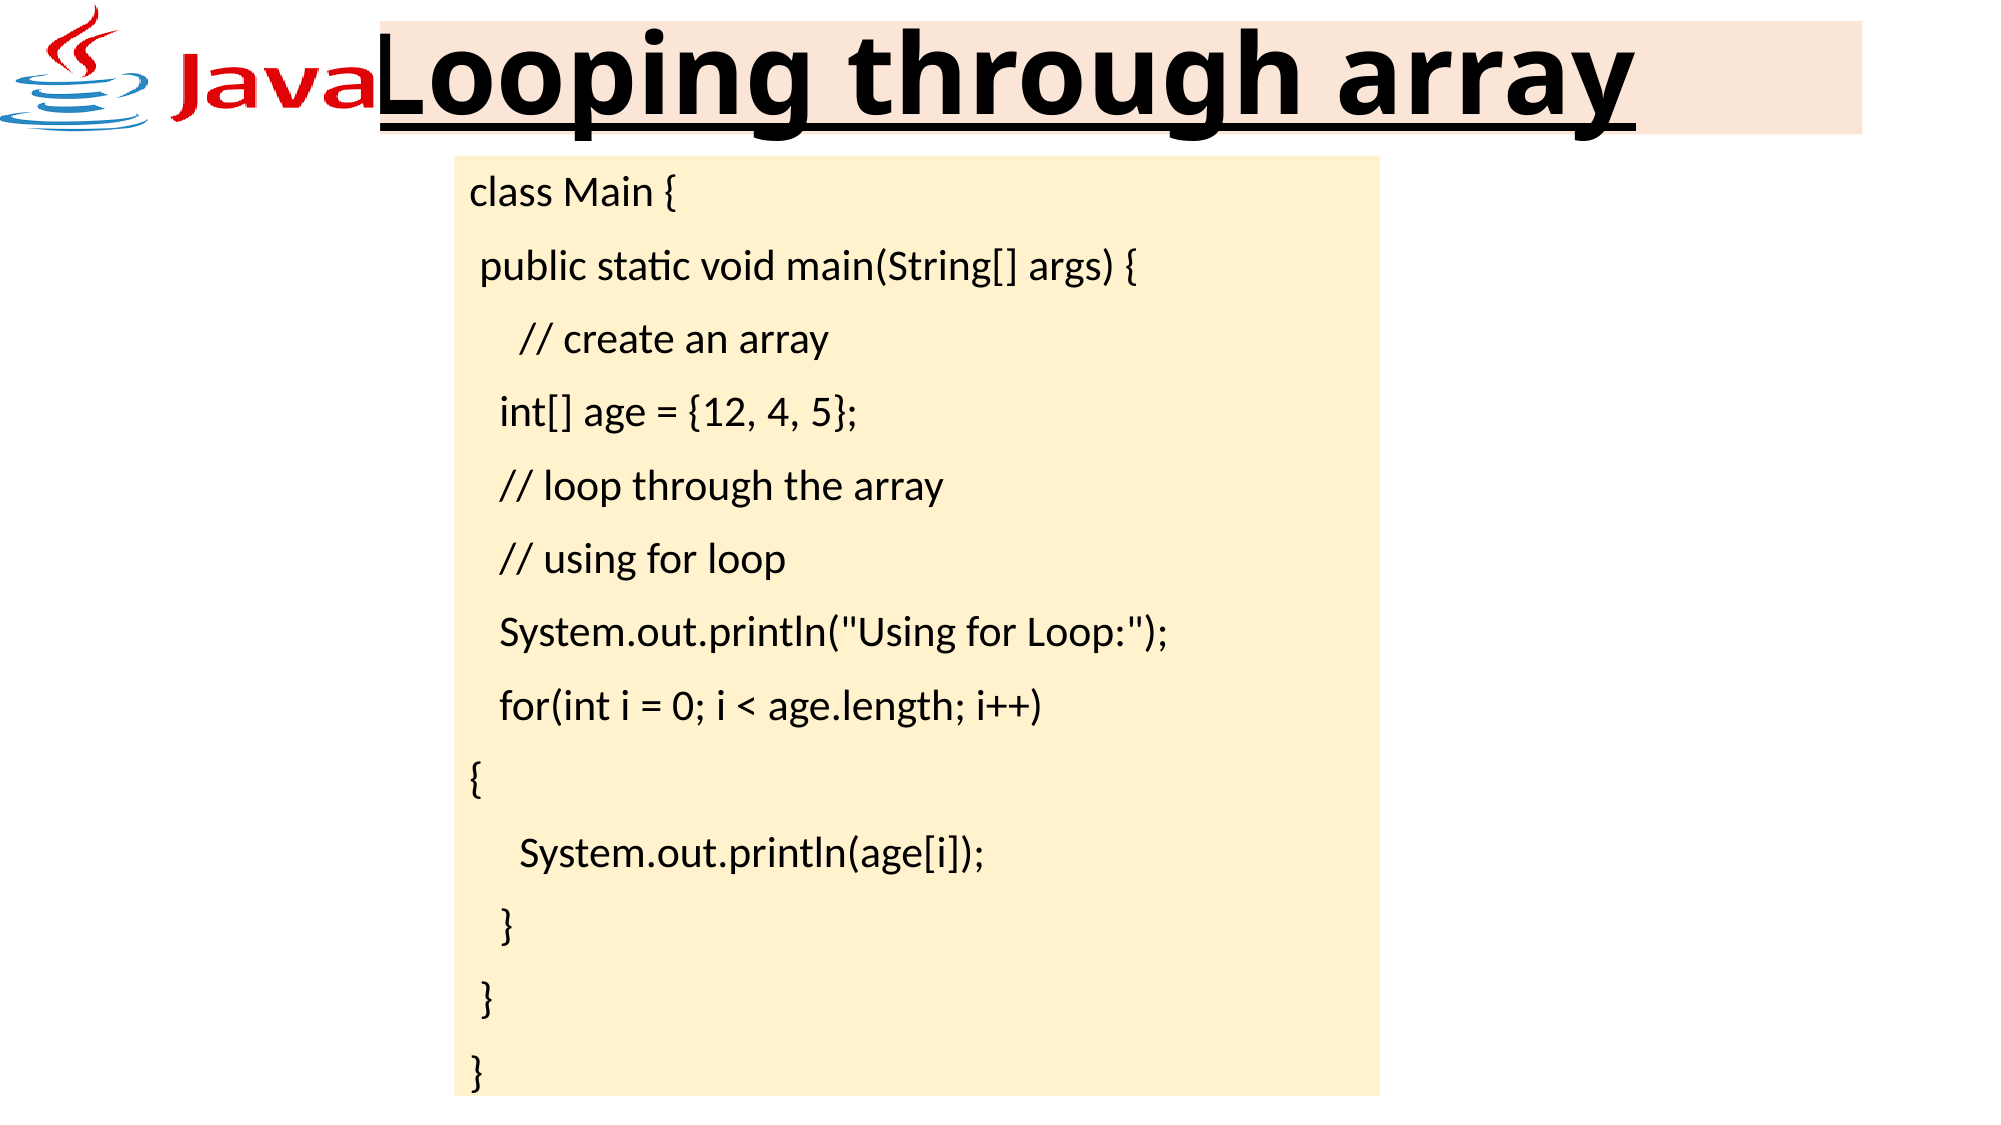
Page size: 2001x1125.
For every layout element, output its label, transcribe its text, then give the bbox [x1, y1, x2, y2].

title Looping through array [381, 21, 1863, 135]
picture [0, 0, 381, 135]
list class Main { public static void main(String[] args) { // create an array int[] age = {12, 4, 5}; // loop through the array // using for loop System.out.println("Using for Loop:"); for(int i = 0; i < age.length; i++) { System.out.println(age[i]); } } } [454, 155, 1380, 1097]
